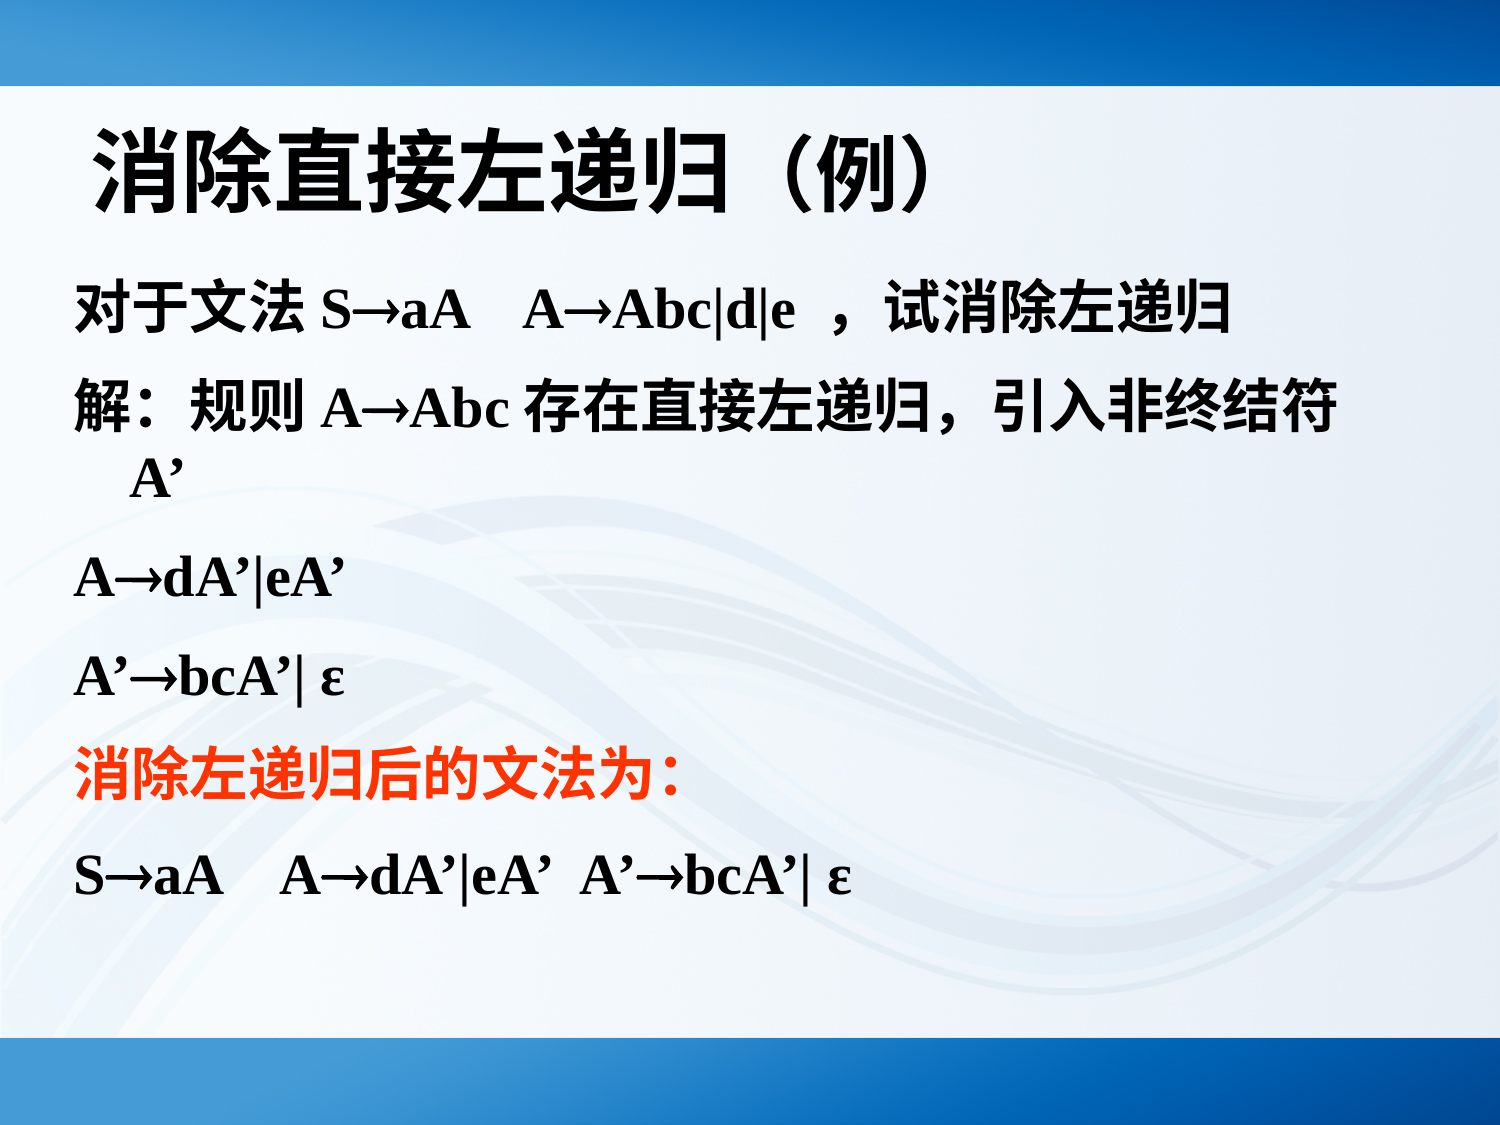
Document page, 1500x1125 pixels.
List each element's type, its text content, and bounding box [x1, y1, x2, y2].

list 对于文法SaA AAbc|d|e ，试消除左递归 解：规则AAbc存在直接左递归，引入非终结符A’ AdA’|eA’ A’bcA’| ε 消除左递归后的文法为： SaA AdA’|eA’ A’bcA’| ε [58, 262, 1425, 903]
picture [0, 0, 1500, 1125]
title 消除直接左递归（例） [75, 105, 1425, 233]
